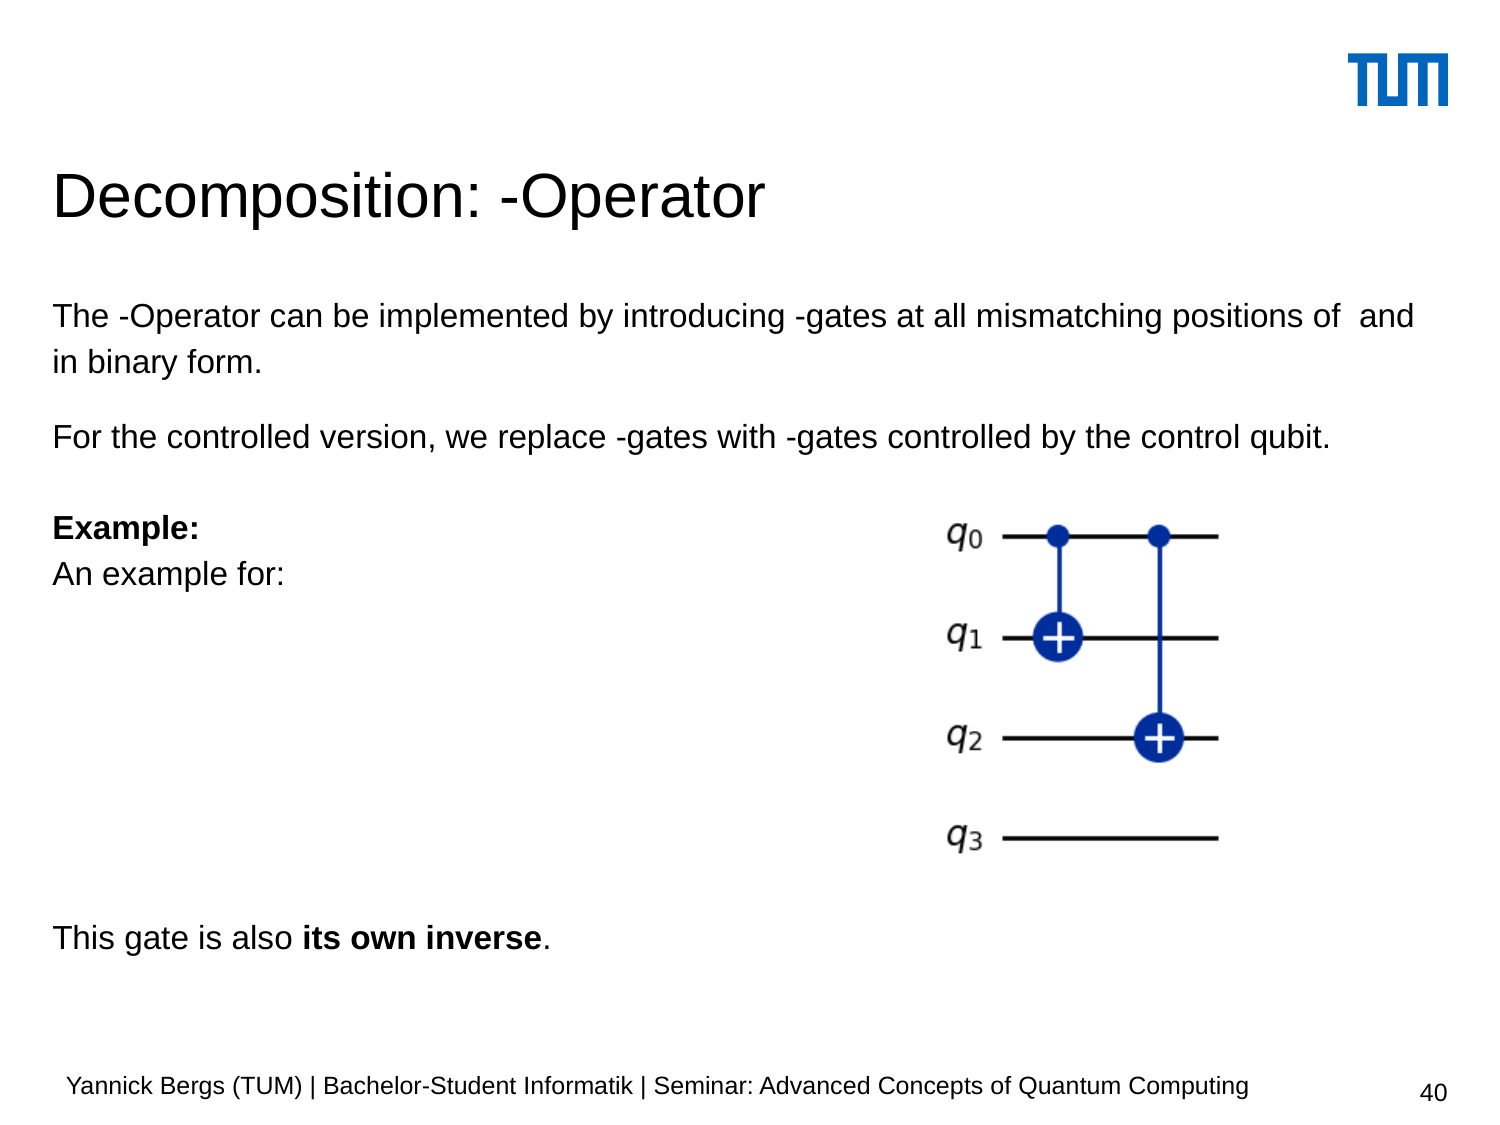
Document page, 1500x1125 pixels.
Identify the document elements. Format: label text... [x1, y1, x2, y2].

text_box Yannick Bergs (TUM) | Bachelor-Student Informatik | Seminar: Advanced Concepts of Quantum Computing [51, 1061, 1294, 1122]
slide_number 40 [1294, 1061, 1448, 1122]
picture [907, 471, 1266, 914]
